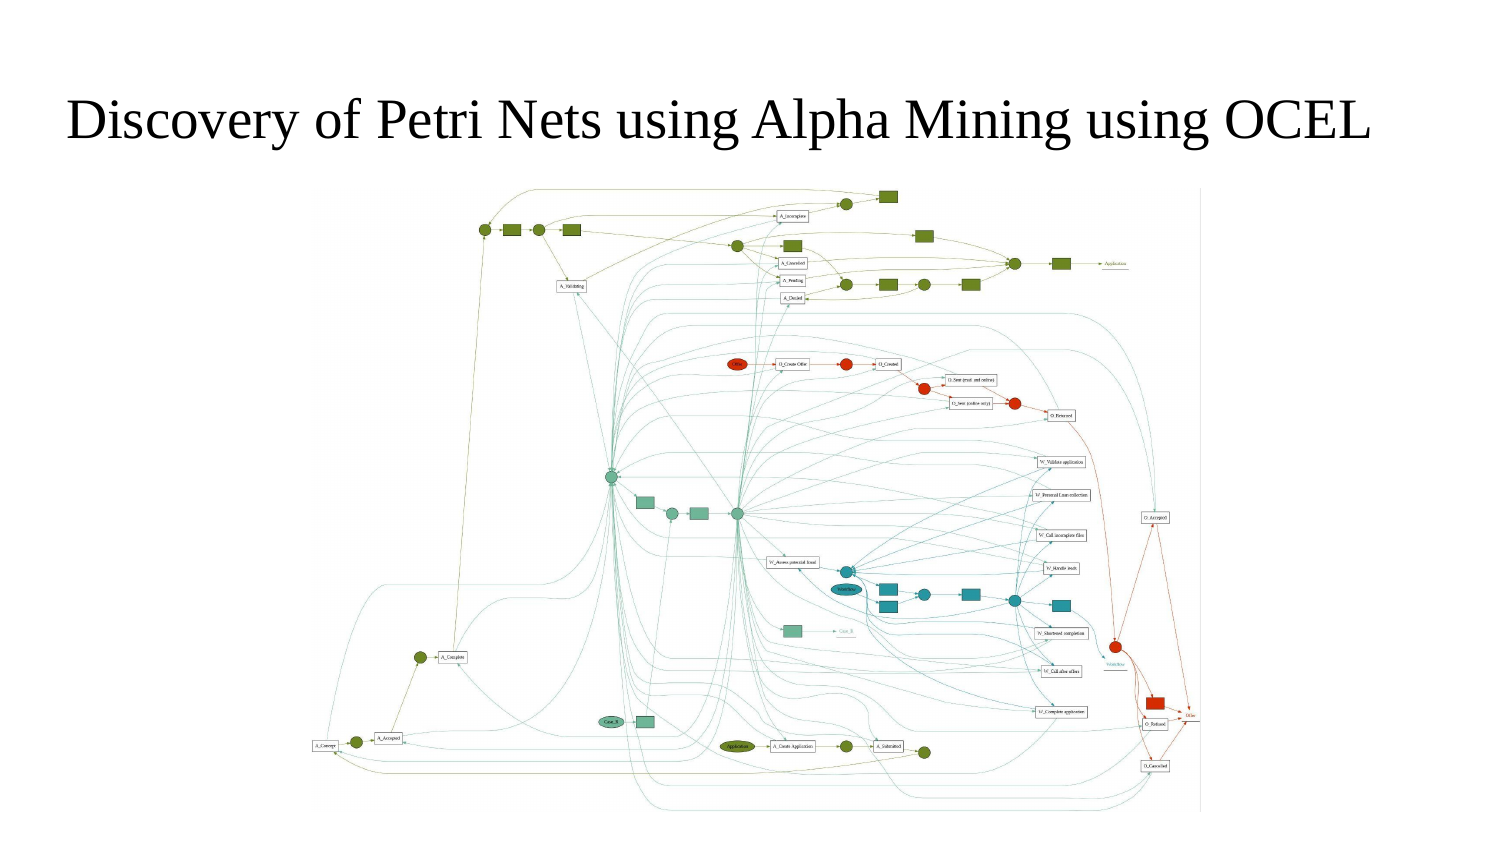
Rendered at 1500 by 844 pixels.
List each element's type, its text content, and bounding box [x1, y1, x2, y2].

picture [311, 188, 1201, 812]
title Discovery of Petri Nets using Alpha Mining using OCEL [51, 72, 1449, 167]
